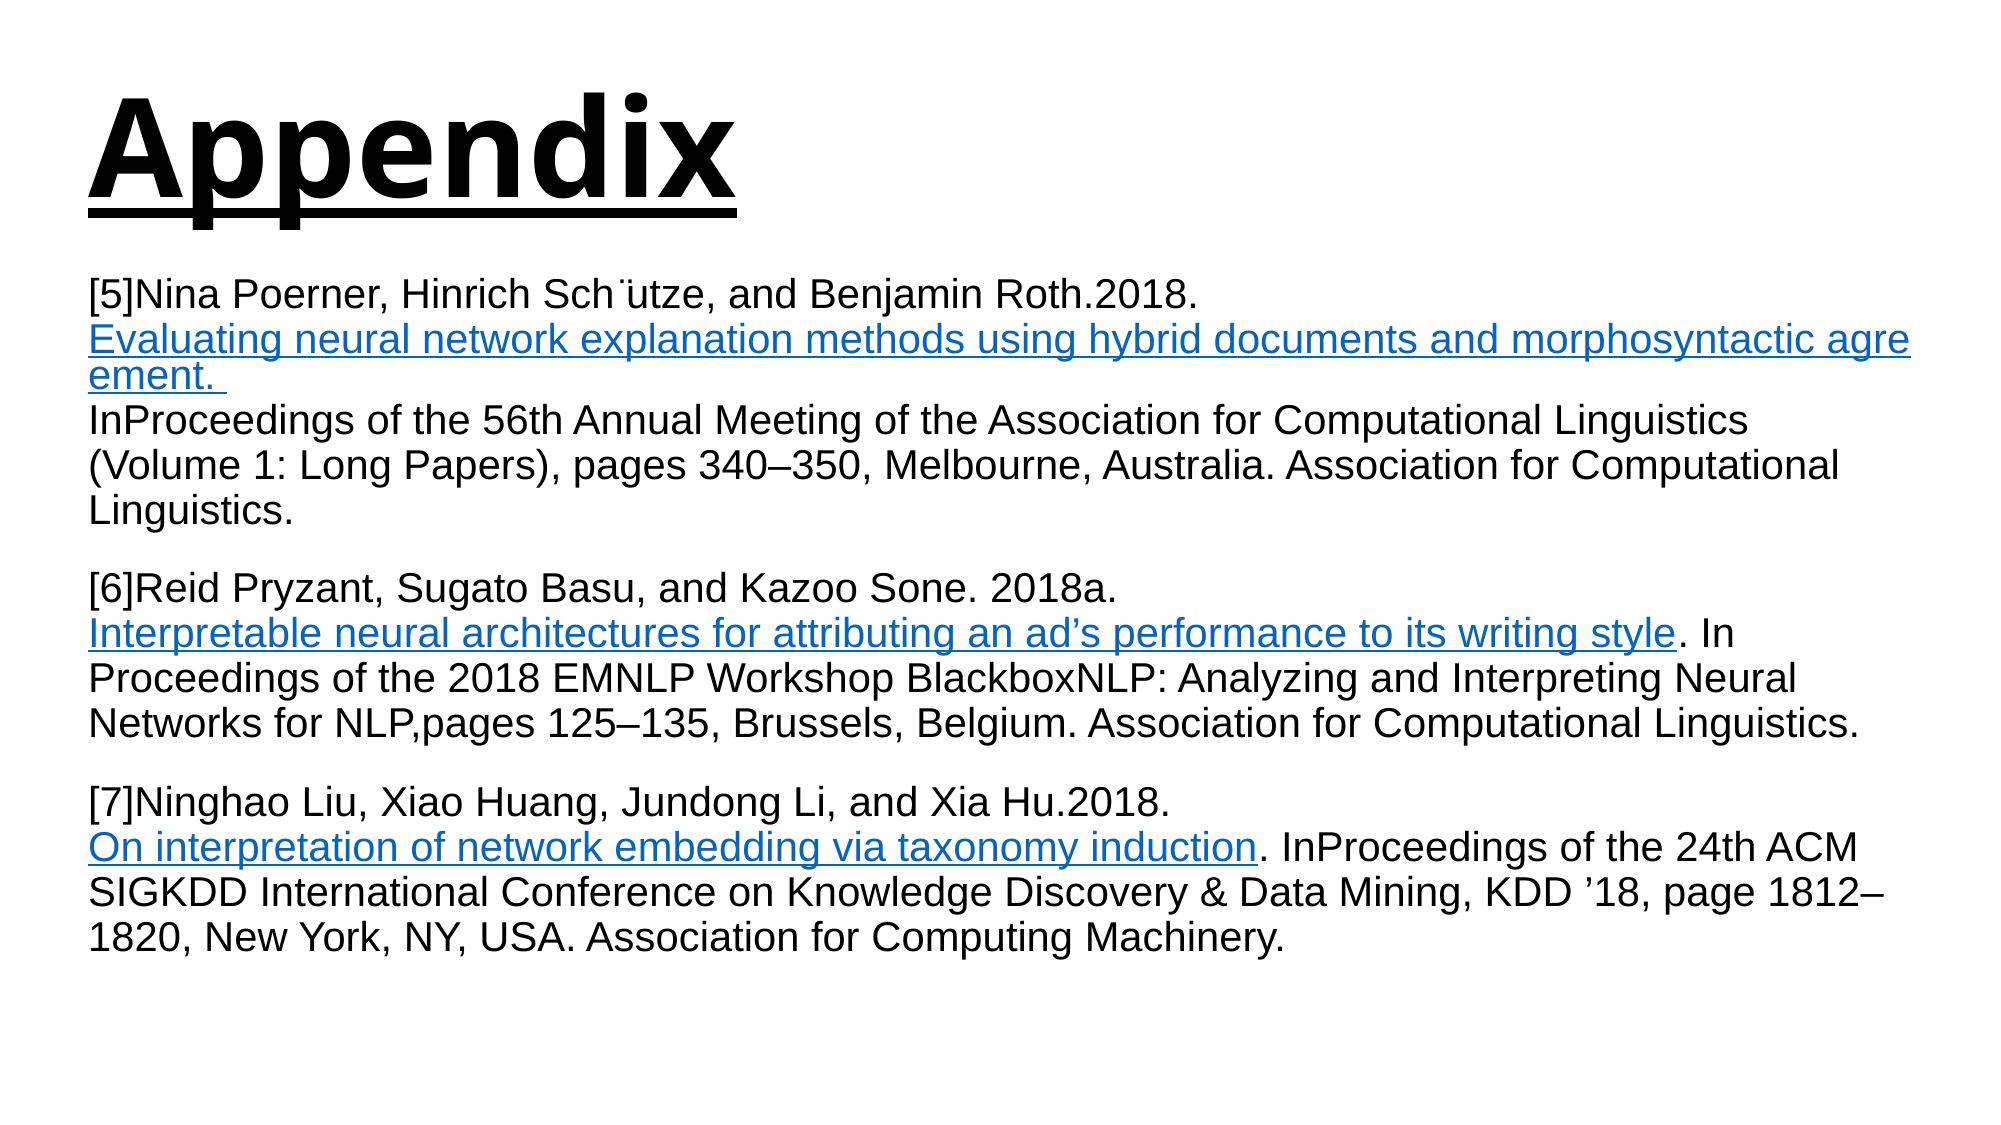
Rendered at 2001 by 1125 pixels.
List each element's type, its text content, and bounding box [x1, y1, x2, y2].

list [5]Nina Poerner, Hinrich Sch ̈utze, and Benjamin Roth.2018. Evaluating neural network explanation methods using hybrid documents and morphosyntactic agreement. InProceedings of the 56th Annual Meeting of the Association for Computational Linguistics (Volume 1: Long Papers), pages 340–350, Melbourne, Australia. Association for Computational Linguistics. [6]Reid Pryzant, Sugato Basu, and Kazoo Sone. 2018a.Interpretable neural architectures for attributing an ad’s performance to its writing style. In Proceedings of the 2018 EMNLP Workshop BlackboxNLP: Analyzing and Interpreting Neural Networks for NLP,pages 125–135, Brussels, Belgium. Association for Computational Linguistics. [7]Ninghao Liu, Xiao Huang, Jundong Li, and Xia Hu.2018. On interpretation of network embedding via taxonomy induction. InProceedings of the 24th ACM SIGKDD International Conference on Knowledge Discovery & Data Mining, KDD ’18, page 1812–1820, New York, NY, USA. Association for Computing Machinery. [68, 252, 1932, 1000]
title Appendix [68, 59, 1932, 185]
